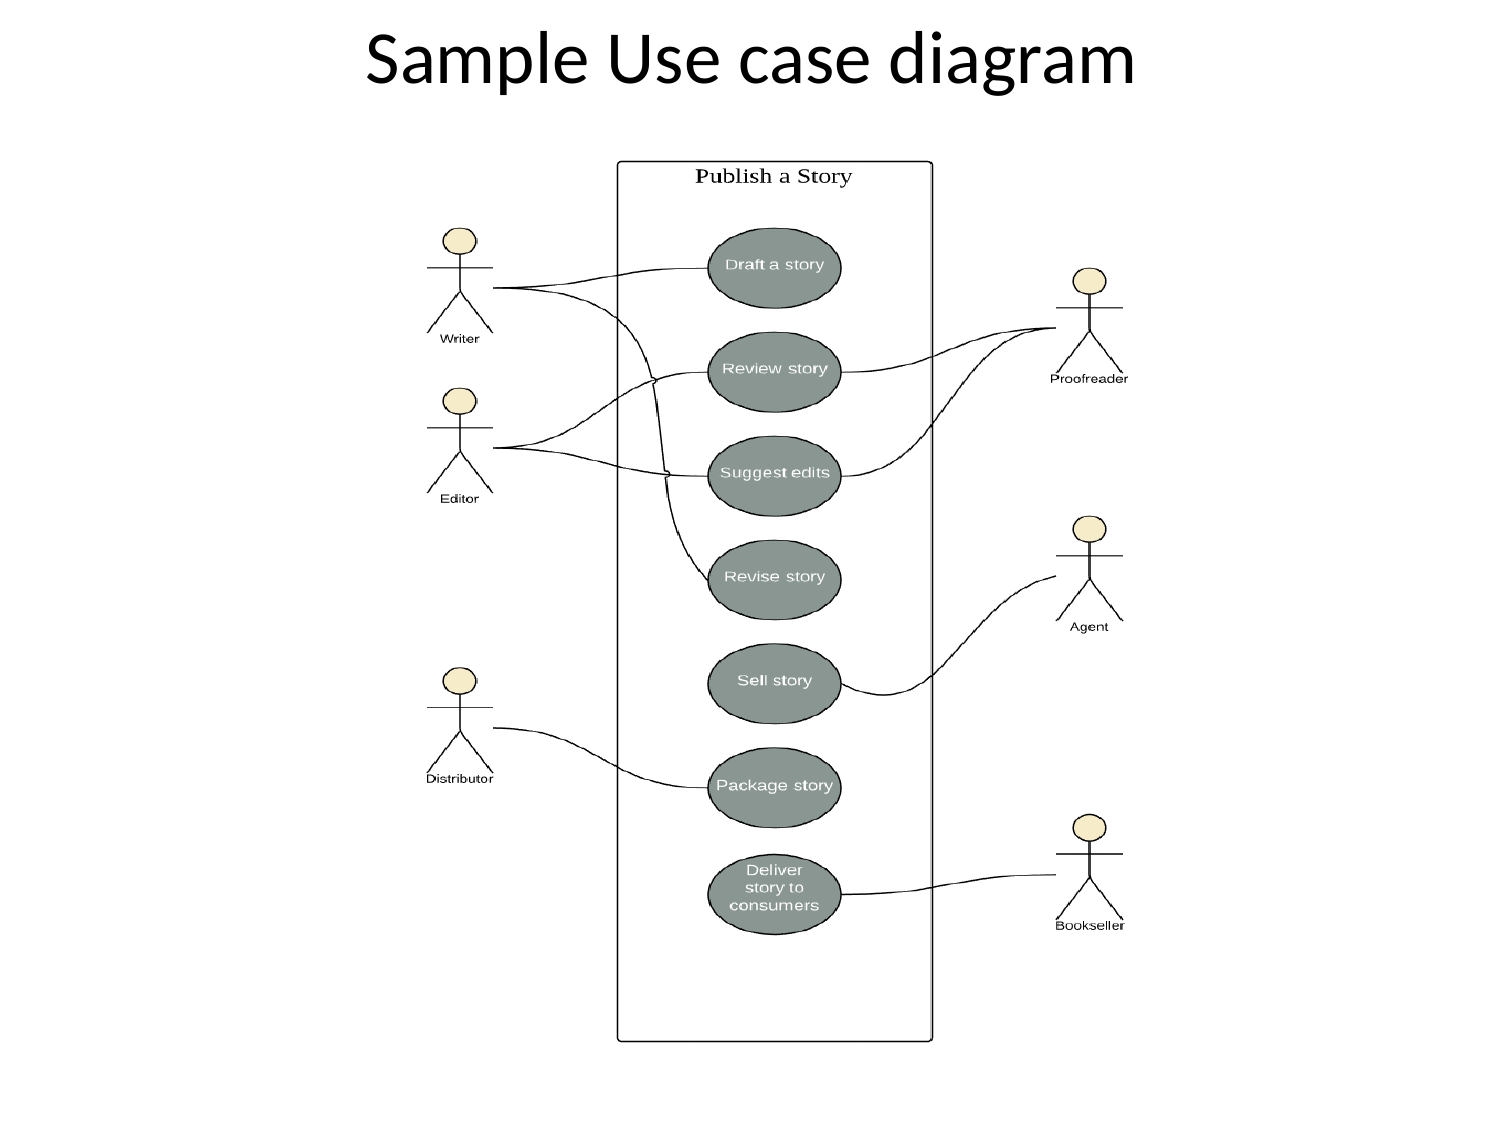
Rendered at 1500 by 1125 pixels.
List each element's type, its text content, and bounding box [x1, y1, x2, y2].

title Sample Use case diagram [76, 0, 1427, 148]
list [383, 125, 1164, 1059]
